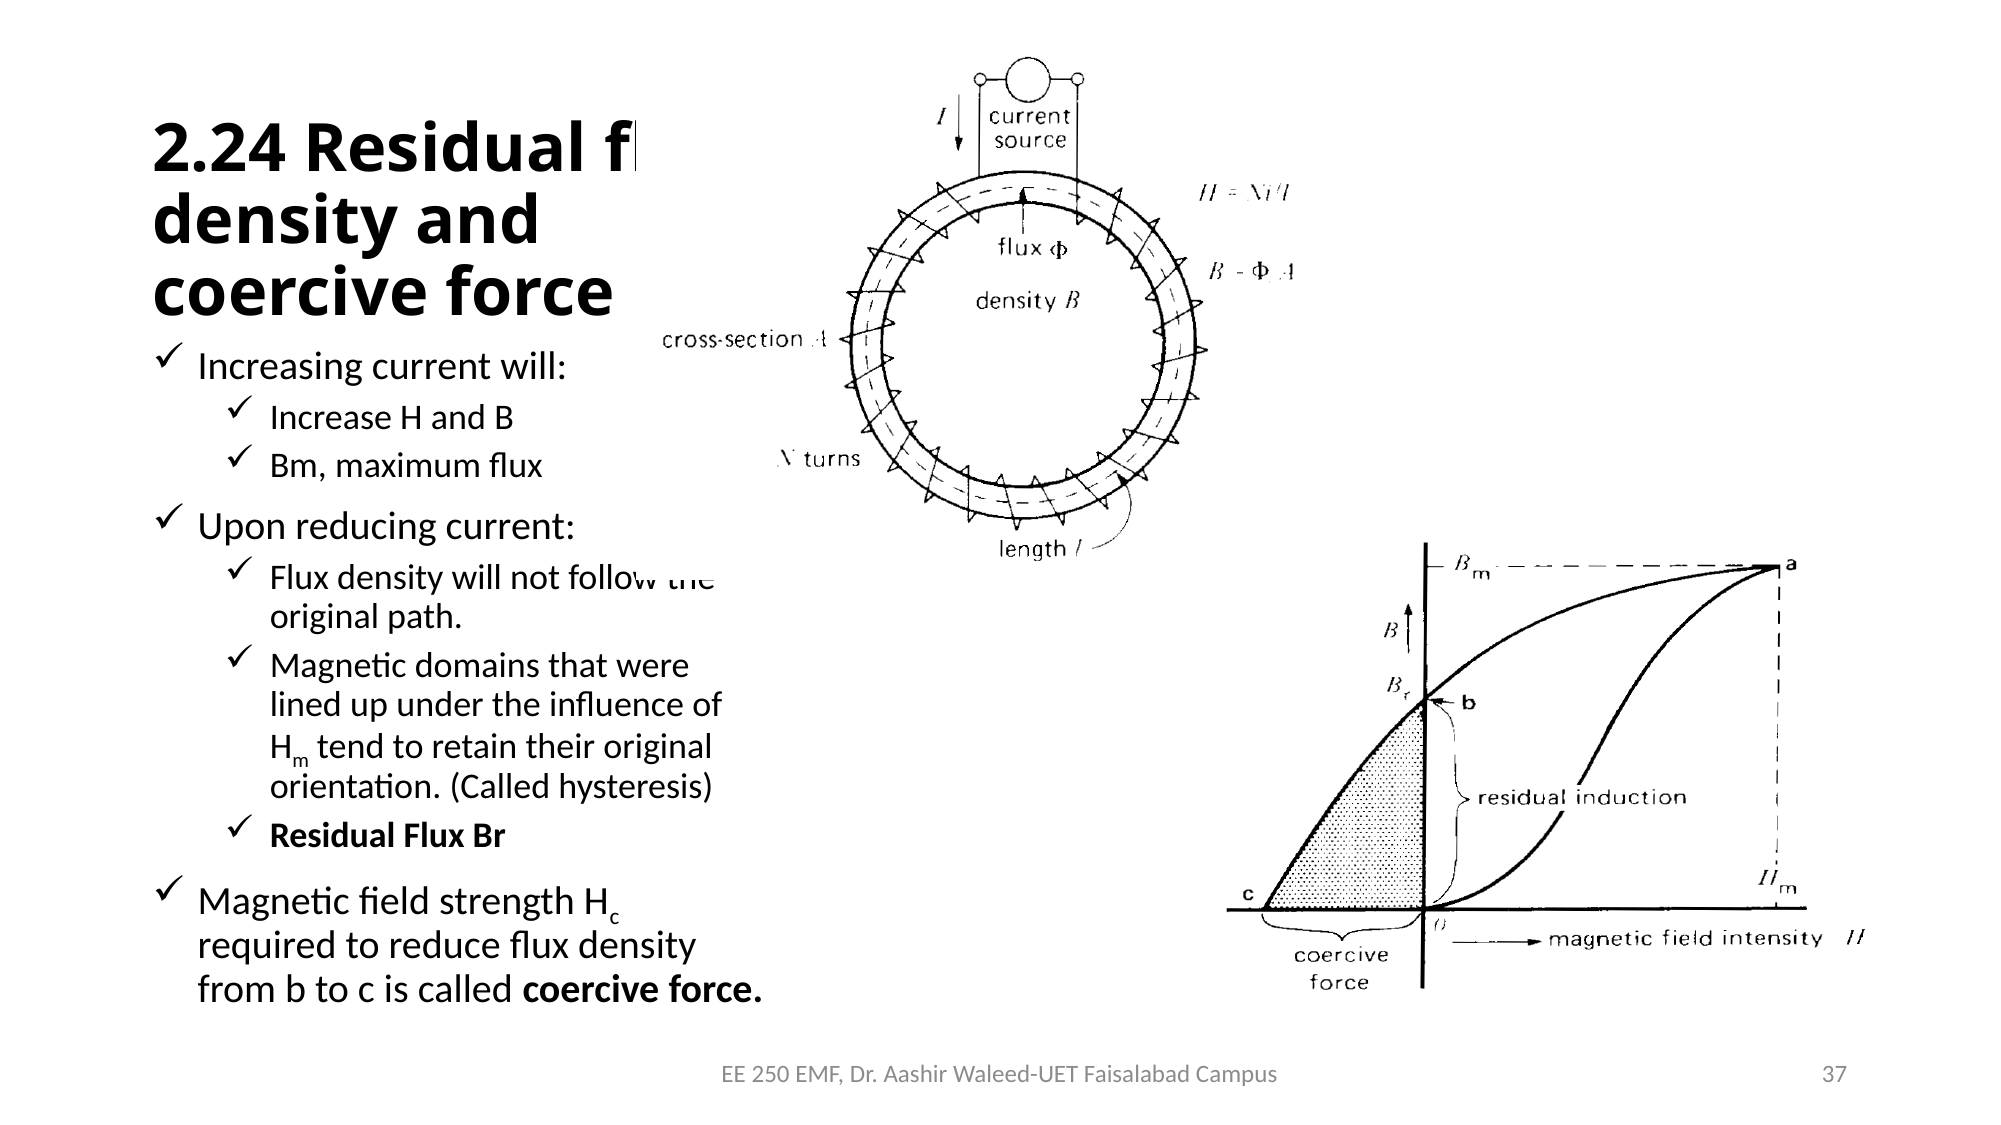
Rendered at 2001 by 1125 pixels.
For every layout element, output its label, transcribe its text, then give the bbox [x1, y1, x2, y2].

picture [635, 18, 1916, 1008]
title 2.24 Residual flux density and coercive force [137, 75, 635, 337]
list Increasing current will: Increase H and B Bm, maximum flux Upon reducing current: Flux density will not follow the original path. Magnetic domains that were lined up under the influence of Hm tend to retain their original orientation. (Called hysteresis) Residual Flux Br Magnetic field strength Hc required to reduce flux density from b to c is called coercive force. [137, 337, 783, 1043]
slide_number 37 [1412, 1042, 1863, 1103]
footer EE 250 EMF, Dr. Aashir Waleed-UET Faisalabad Campus [662, 1042, 1338, 1103]
